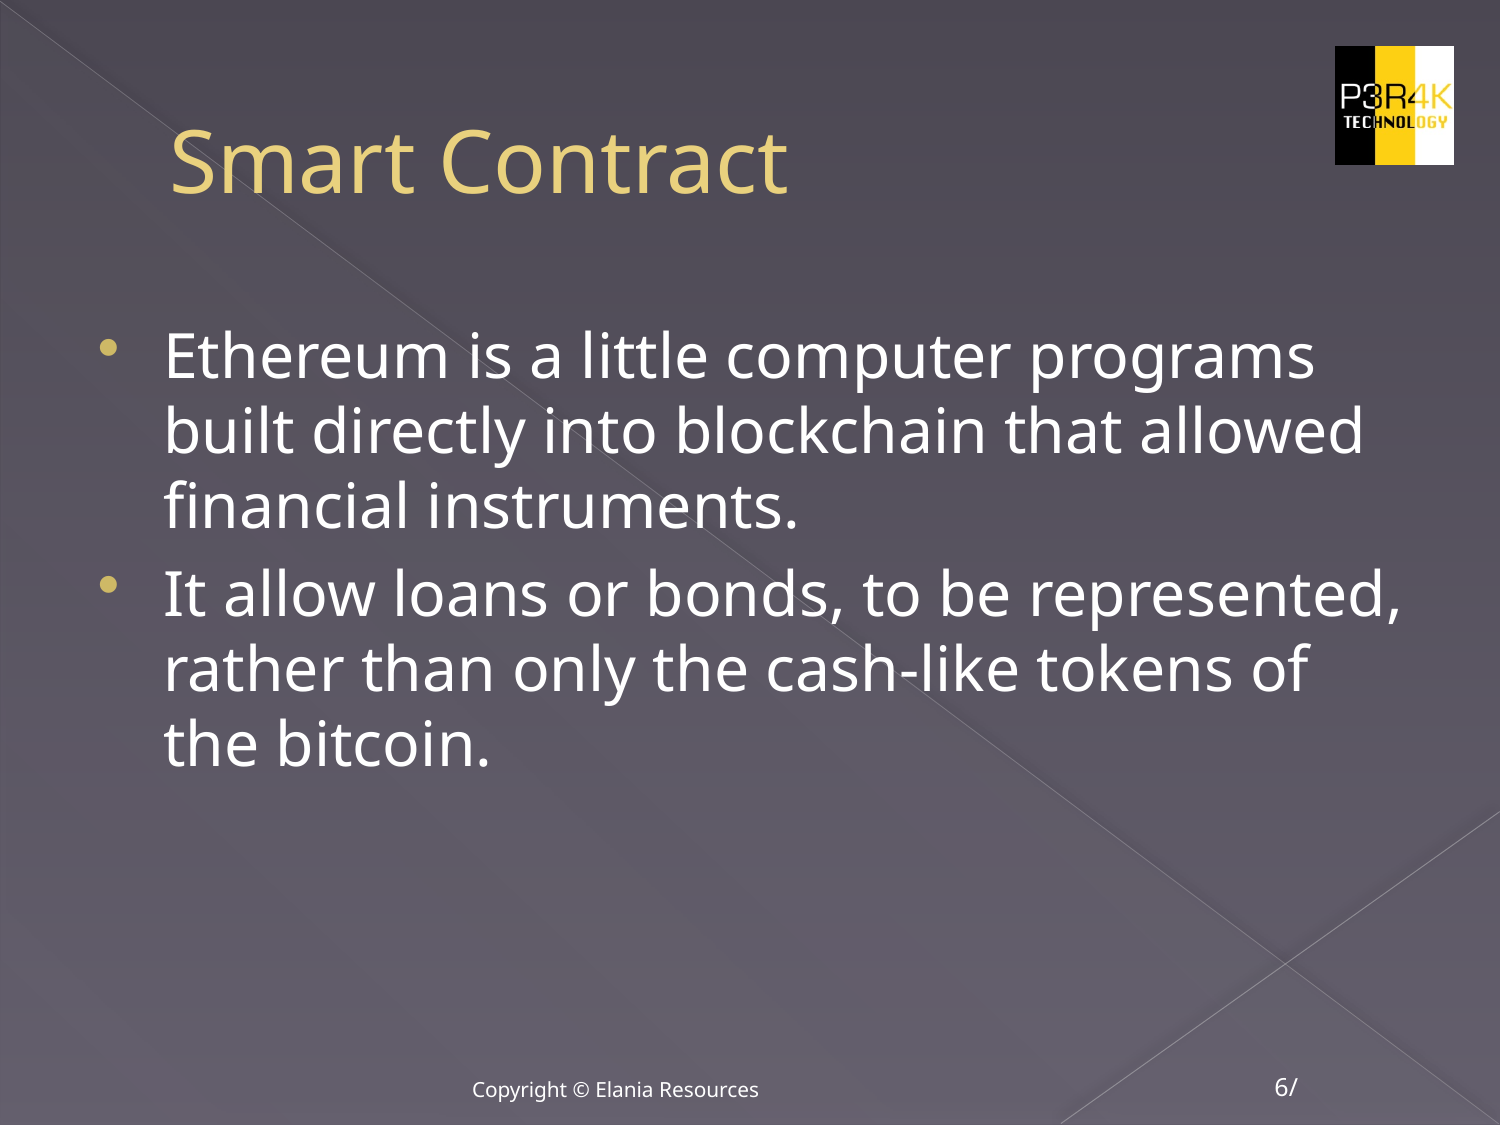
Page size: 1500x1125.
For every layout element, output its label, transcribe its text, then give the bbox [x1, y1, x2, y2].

footer Copyright © Elania Resources [75, 1063, 774, 1113]
list Ethereum is a little computer programs built directly into blockchain that allowed financial instruments. It allow loans or bonds, to be represented, rather than only the cash-like tokens of the bitcoin. [75, 308, 1425, 1059]
title Smart Contract [75, 43, 1425, 274]
picture [1425, 46, 1454, 165]
slide_number 6 [1245, 1063, 1328, 1113]
